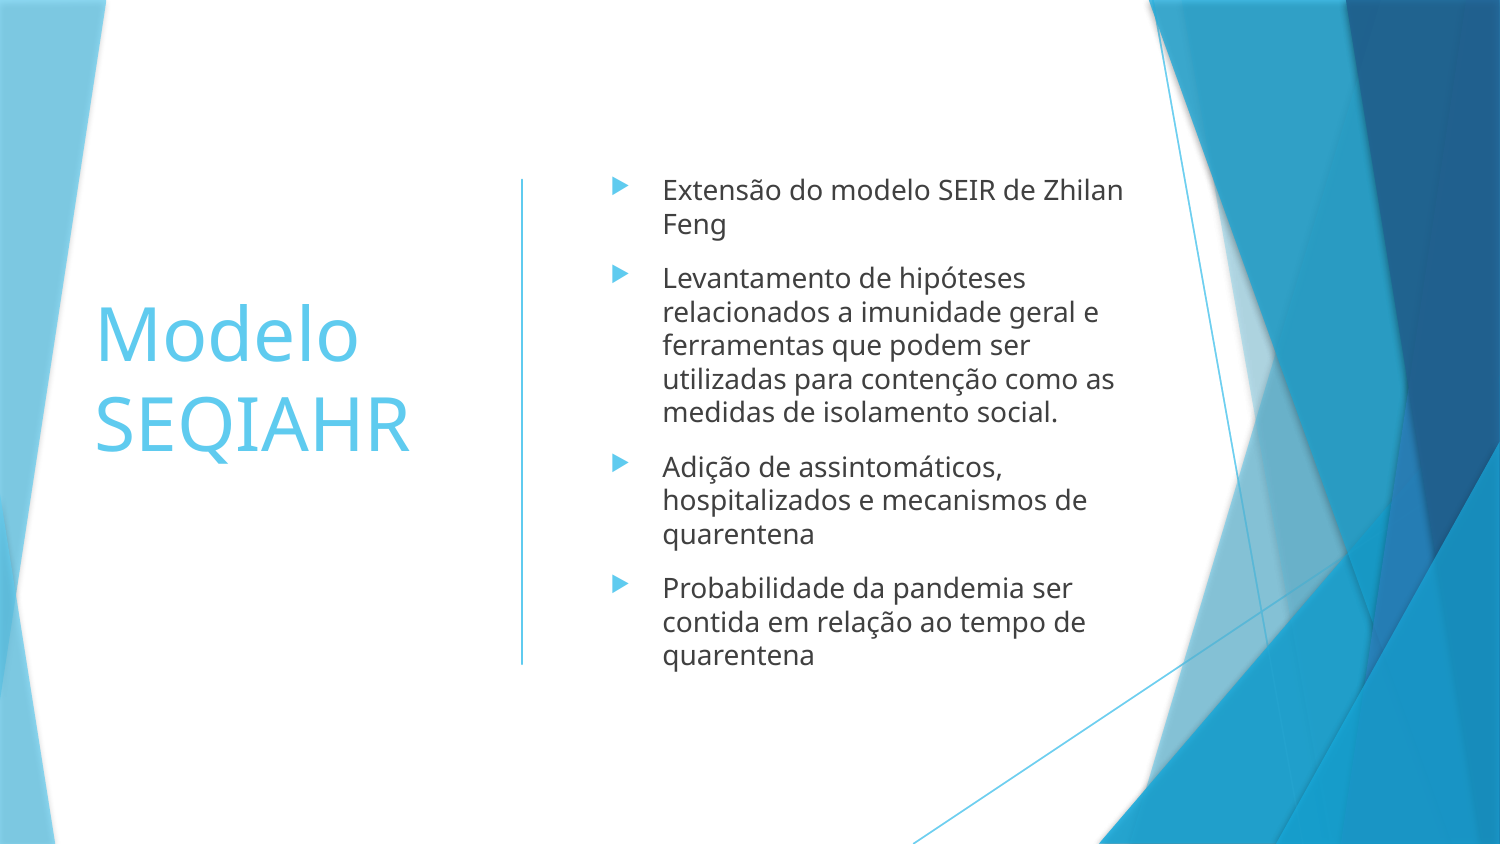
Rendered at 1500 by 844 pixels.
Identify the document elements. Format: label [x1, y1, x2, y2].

text_box [0, 0, 1500, 844]
